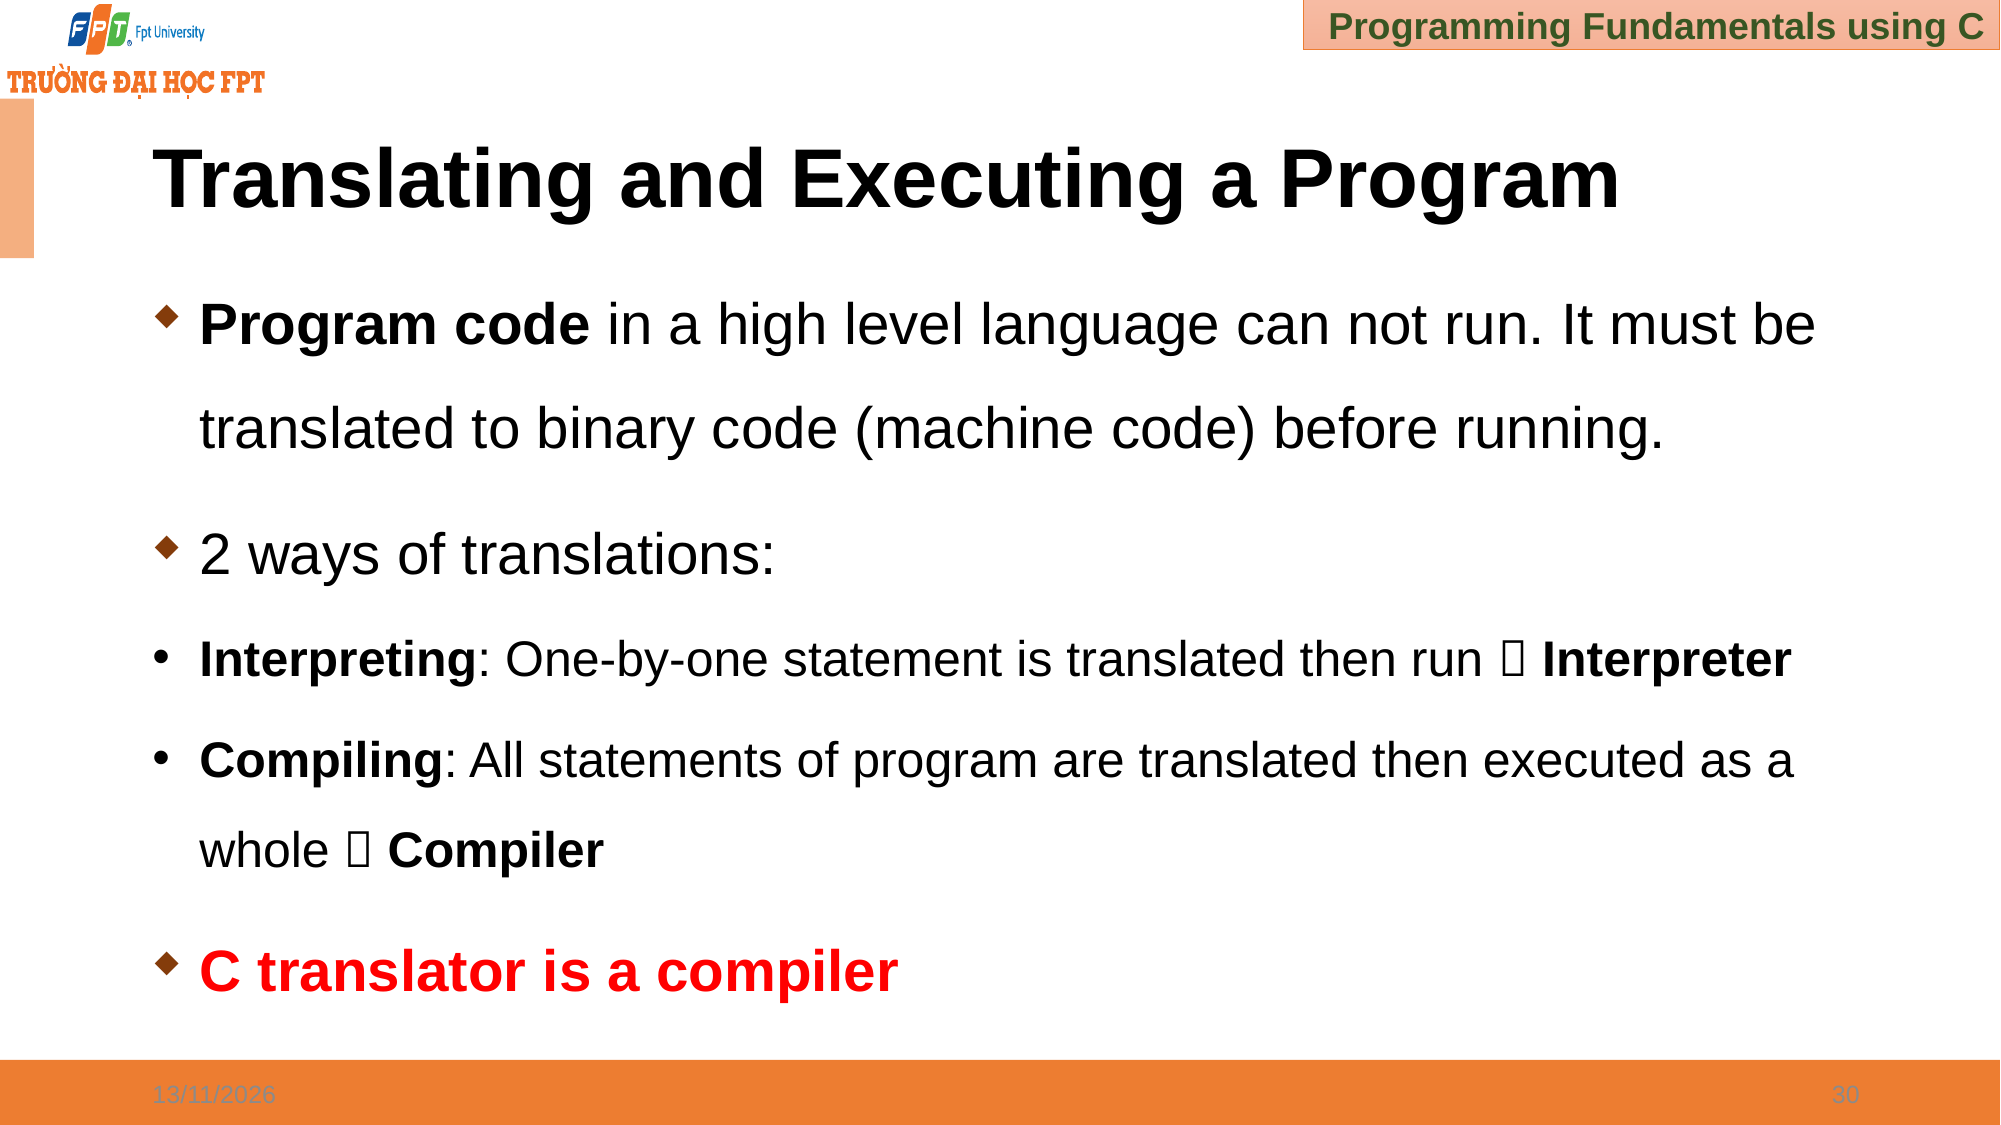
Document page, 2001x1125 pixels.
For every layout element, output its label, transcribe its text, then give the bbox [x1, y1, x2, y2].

title Translating and Executing a Program [137, 132, 1917, 228]
list Program code in a high level language can not run. It must be translated to binary code (machine code) before running. 2 ways of translations: Interpreting: One-by-one statement is translated then run  Interpreter Compiling: All statements of program are translated then executed as a whole  Compiler C translator is a compiler [137, 243, 1917, 1047]
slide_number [137, 1063, 588, 1123]
slide_number 30 [1424, 1063, 1875, 1123]
